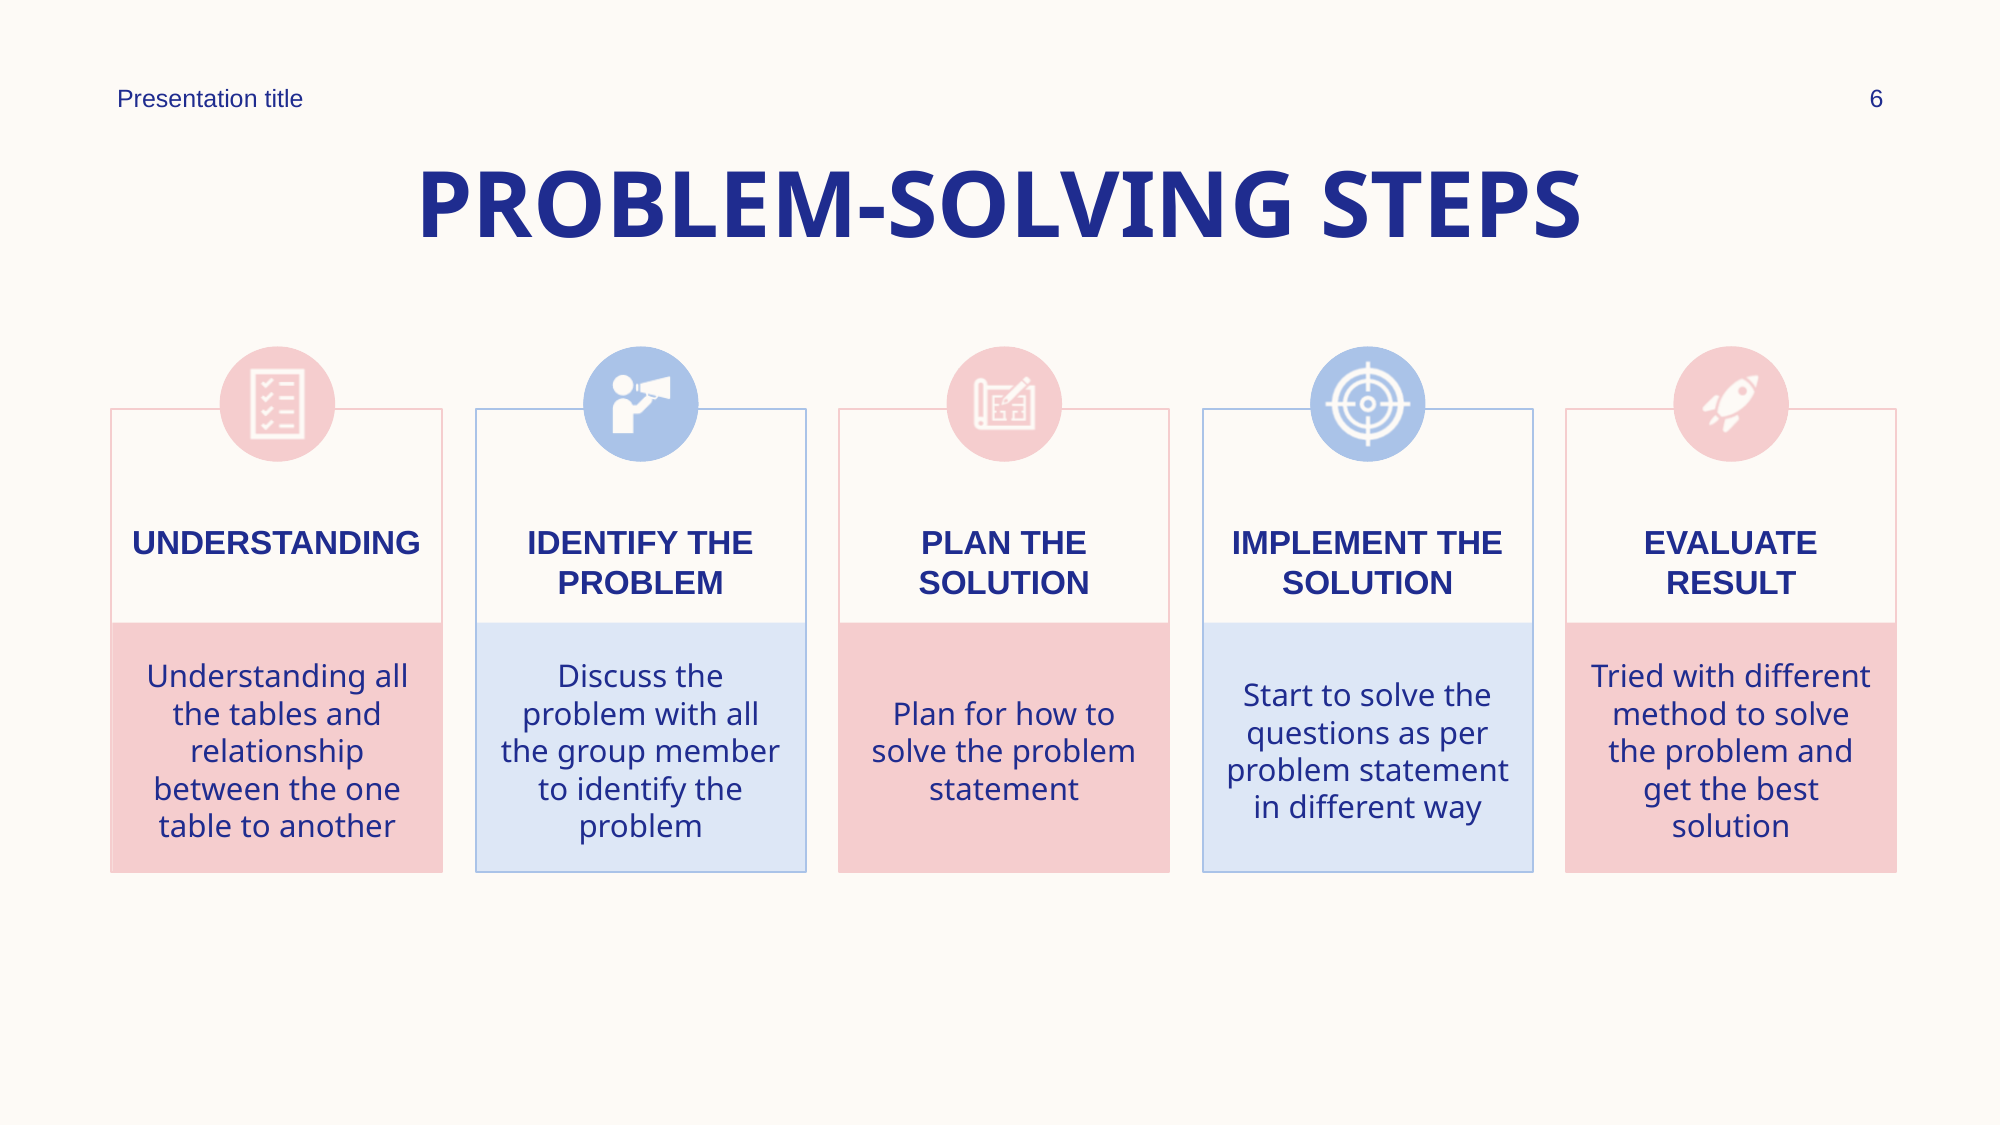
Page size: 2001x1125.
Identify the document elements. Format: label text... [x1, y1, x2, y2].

list Implement the solution [1202, 408, 1534, 873]
list Discuss the problem with all the group member to identify the problem [483, 637, 799, 863]
list Understanding [110, 408, 443, 873]
title Problem-solving steps [124, 138, 1875, 264]
list Start to solve the questions as per problem statement in different way [1210, 637, 1526, 863]
list plan the solution [838, 408, 1170, 873]
picture [219, 346, 336, 462]
picture [1309, 346, 1426, 462]
picture [583, 346, 699, 462]
list Understanding all the tables and relationship between the one table to another [119, 637, 435, 863]
picture [1673, 346, 1789, 462]
slide_number 6 [1795, 75, 1958, 120]
footer Presentation title [101, 75, 627, 120]
list Tried with different method to solve the problem and get the best solution [1573, 637, 1889, 863]
list Evaluate result [1565, 408, 1897, 873]
list Identify the problem [475, 408, 807, 873]
list Plan for how to solve the problem statement [846, 637, 1162, 863]
picture [946, 346, 1063, 462]
